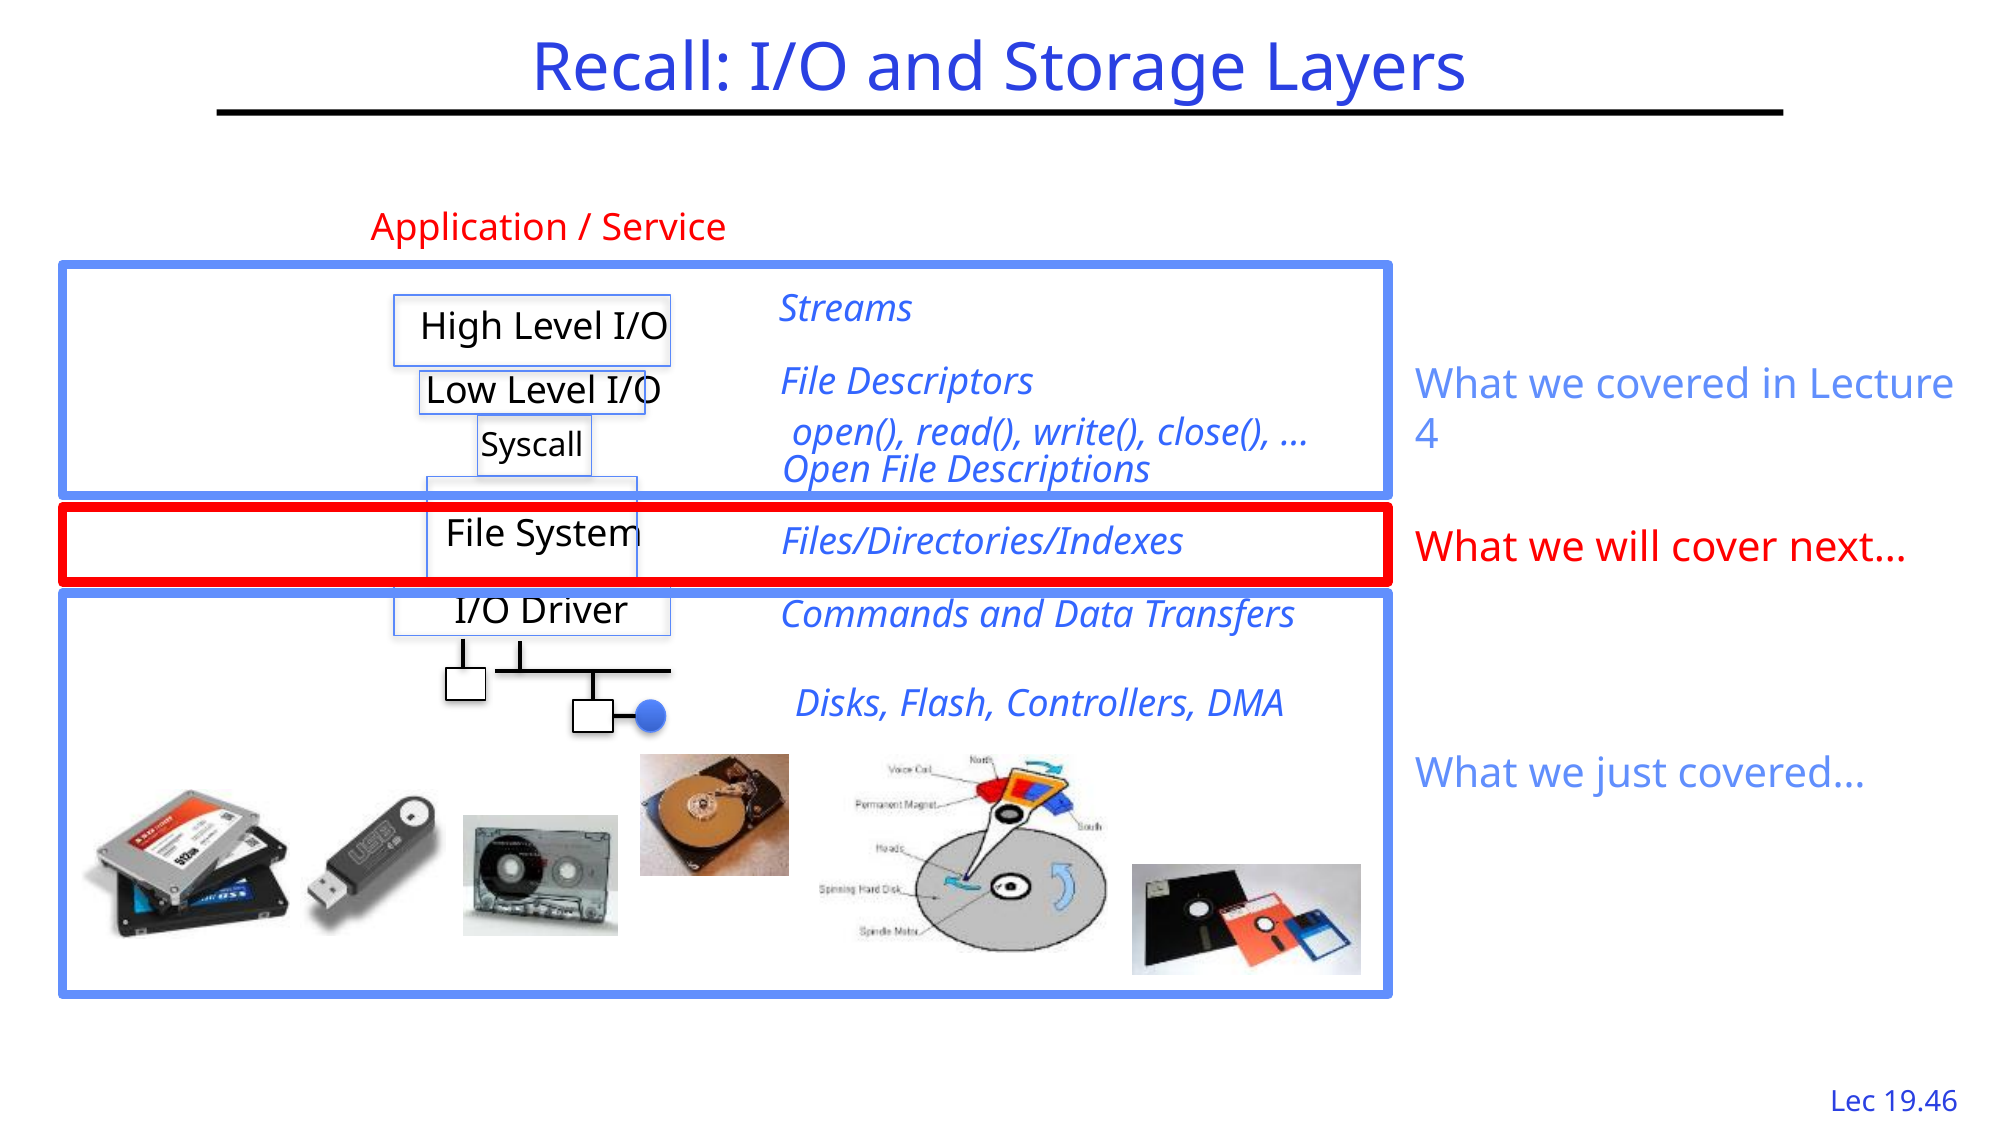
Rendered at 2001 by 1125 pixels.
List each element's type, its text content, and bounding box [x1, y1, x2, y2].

text_box [426, 498, 638, 505]
text_box What we covered in Lecture 4 [1399, 349, 1988, 465]
text_box [60, 505, 1390, 584]
text_box [393, 584, 671, 591]
text_box [60, 262, 1390, 498]
picture [81, 789, 290, 939]
picture [819, 754, 1108, 953]
text_box [60, 591, 1390, 997]
picture [463, 815, 619, 936]
picture [300, 789, 447, 936]
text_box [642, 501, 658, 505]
picture [1132, 863, 1361, 975]
text_box Open File Descriptions [767, 438, 1167, 498]
picture [640, 754, 789, 876]
text_box Commands and Data Transfers [765, 584, 1312, 591]
title Recall: I/O and Storage Layers [216, 24, 1784, 113]
text_box What we just covered… [1399, 738, 1887, 804]
text_box Application / Service [355, 195, 742, 255]
text_box What we will cover next… [1400, 512, 1937, 578]
